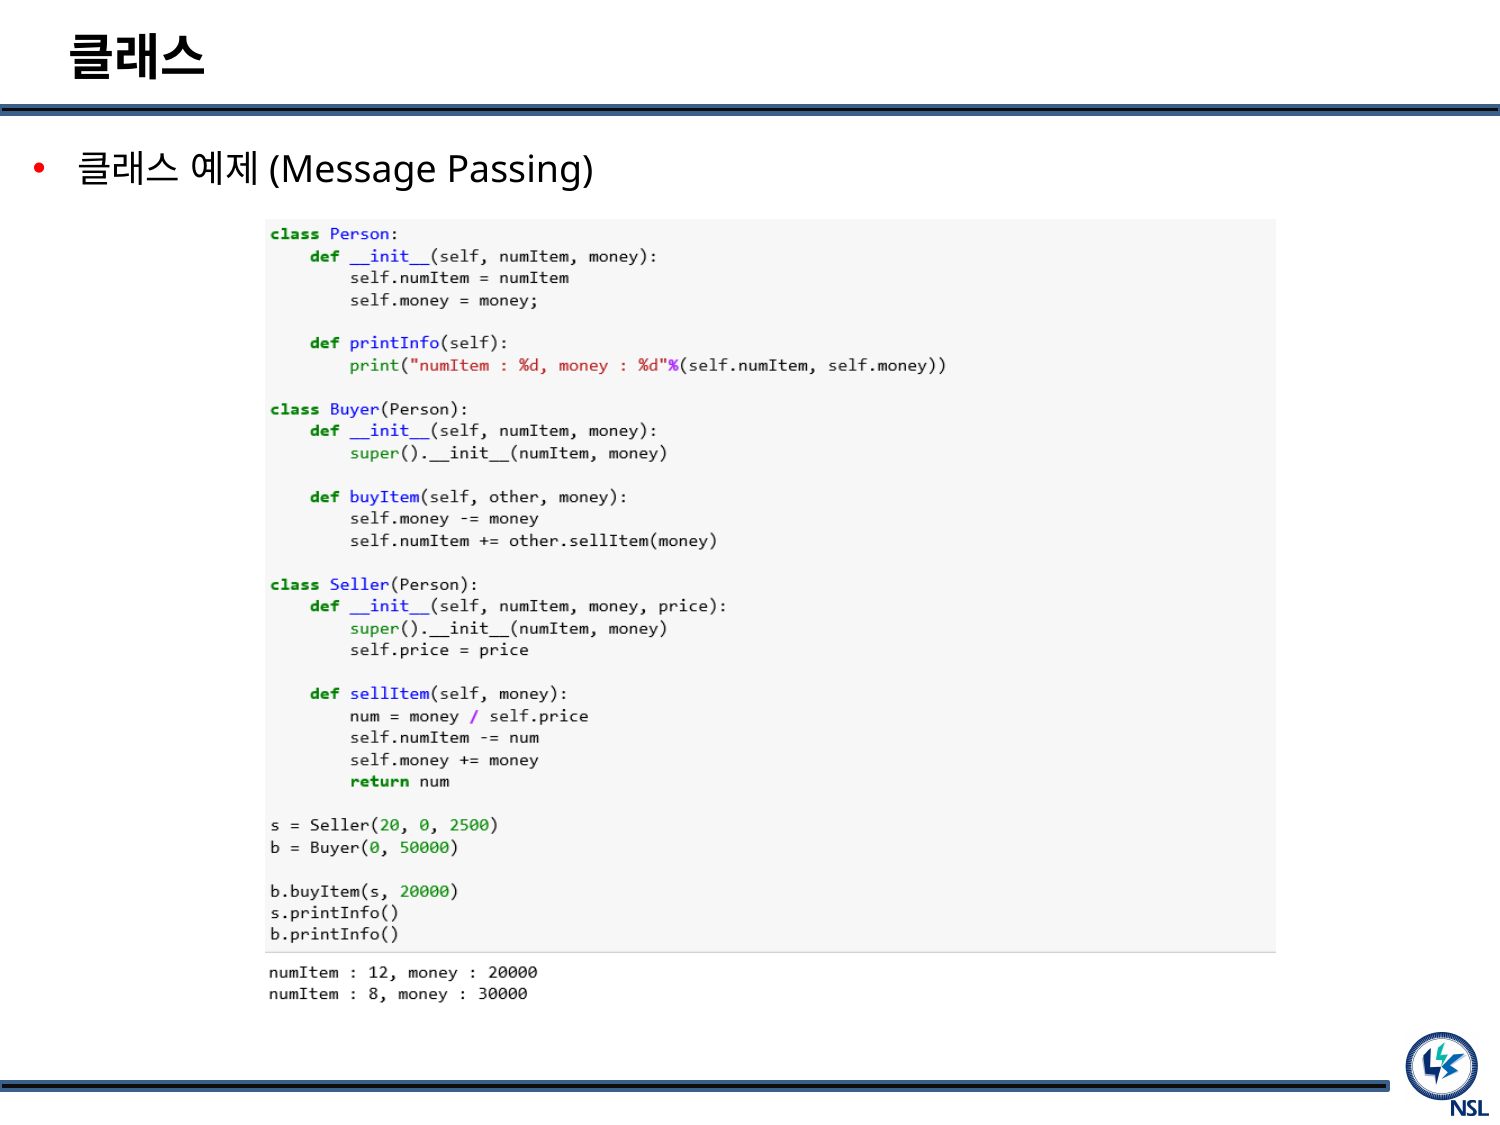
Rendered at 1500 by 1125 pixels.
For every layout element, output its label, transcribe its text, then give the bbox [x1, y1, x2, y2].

title 클래스 [53, 7, 1489, 103]
list 클래스 예제(Message Passing) [17, 137, 1479, 1067]
picture [1404, 1067, 1489, 1116]
picture [265, 219, 1276, 1008]
